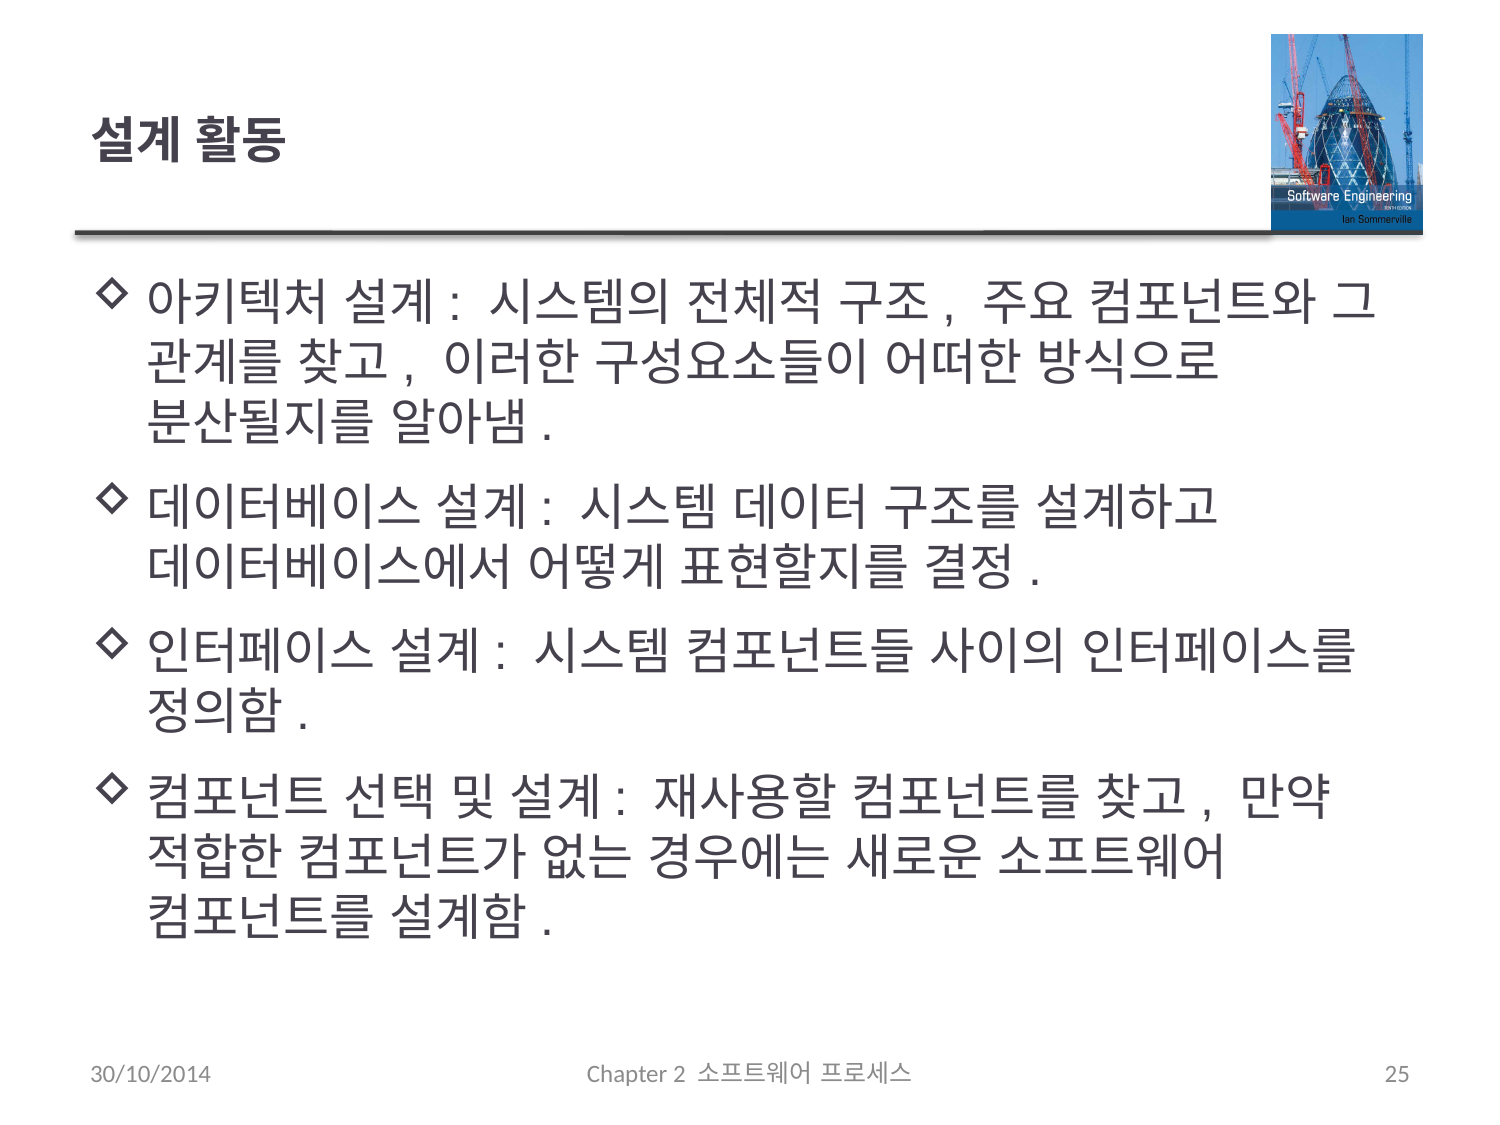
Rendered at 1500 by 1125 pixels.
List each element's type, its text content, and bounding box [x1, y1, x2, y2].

title 설계 활동 [74, 44, 1272, 233]
slide_number 25 [1074, 1042, 1425, 1103]
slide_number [75, 1042, 425, 1103]
picture [1271, 34, 1423, 230]
footer Chapter 2 소프트웨어 프로세스 [512, 1042, 988, 1103]
list 아키텍처 설계: 시스템의 전체적 구조, 주요 컴포넌트와 그 관계를 찾고, 이러한 구성요소들이 어떠한 방식으로 분산될지를 알아냄. 데이터베이스 설계: 시스템 데이터 구조를 설계하고 데이터베이스에서 어떻게 표현할지를 결정. 인터페이스 설계: 시스템 컴포넌트들 사이의 인터페이스를 정의함. 컴포넌트 선택 및 설계: 재사용할 컴포넌트를 찾고, 만약 적합한 컴포넌트가 없는 경우에는 새로운 소프트웨어 컴포넌트를 설계함. [75, 262, 1425, 1005]
